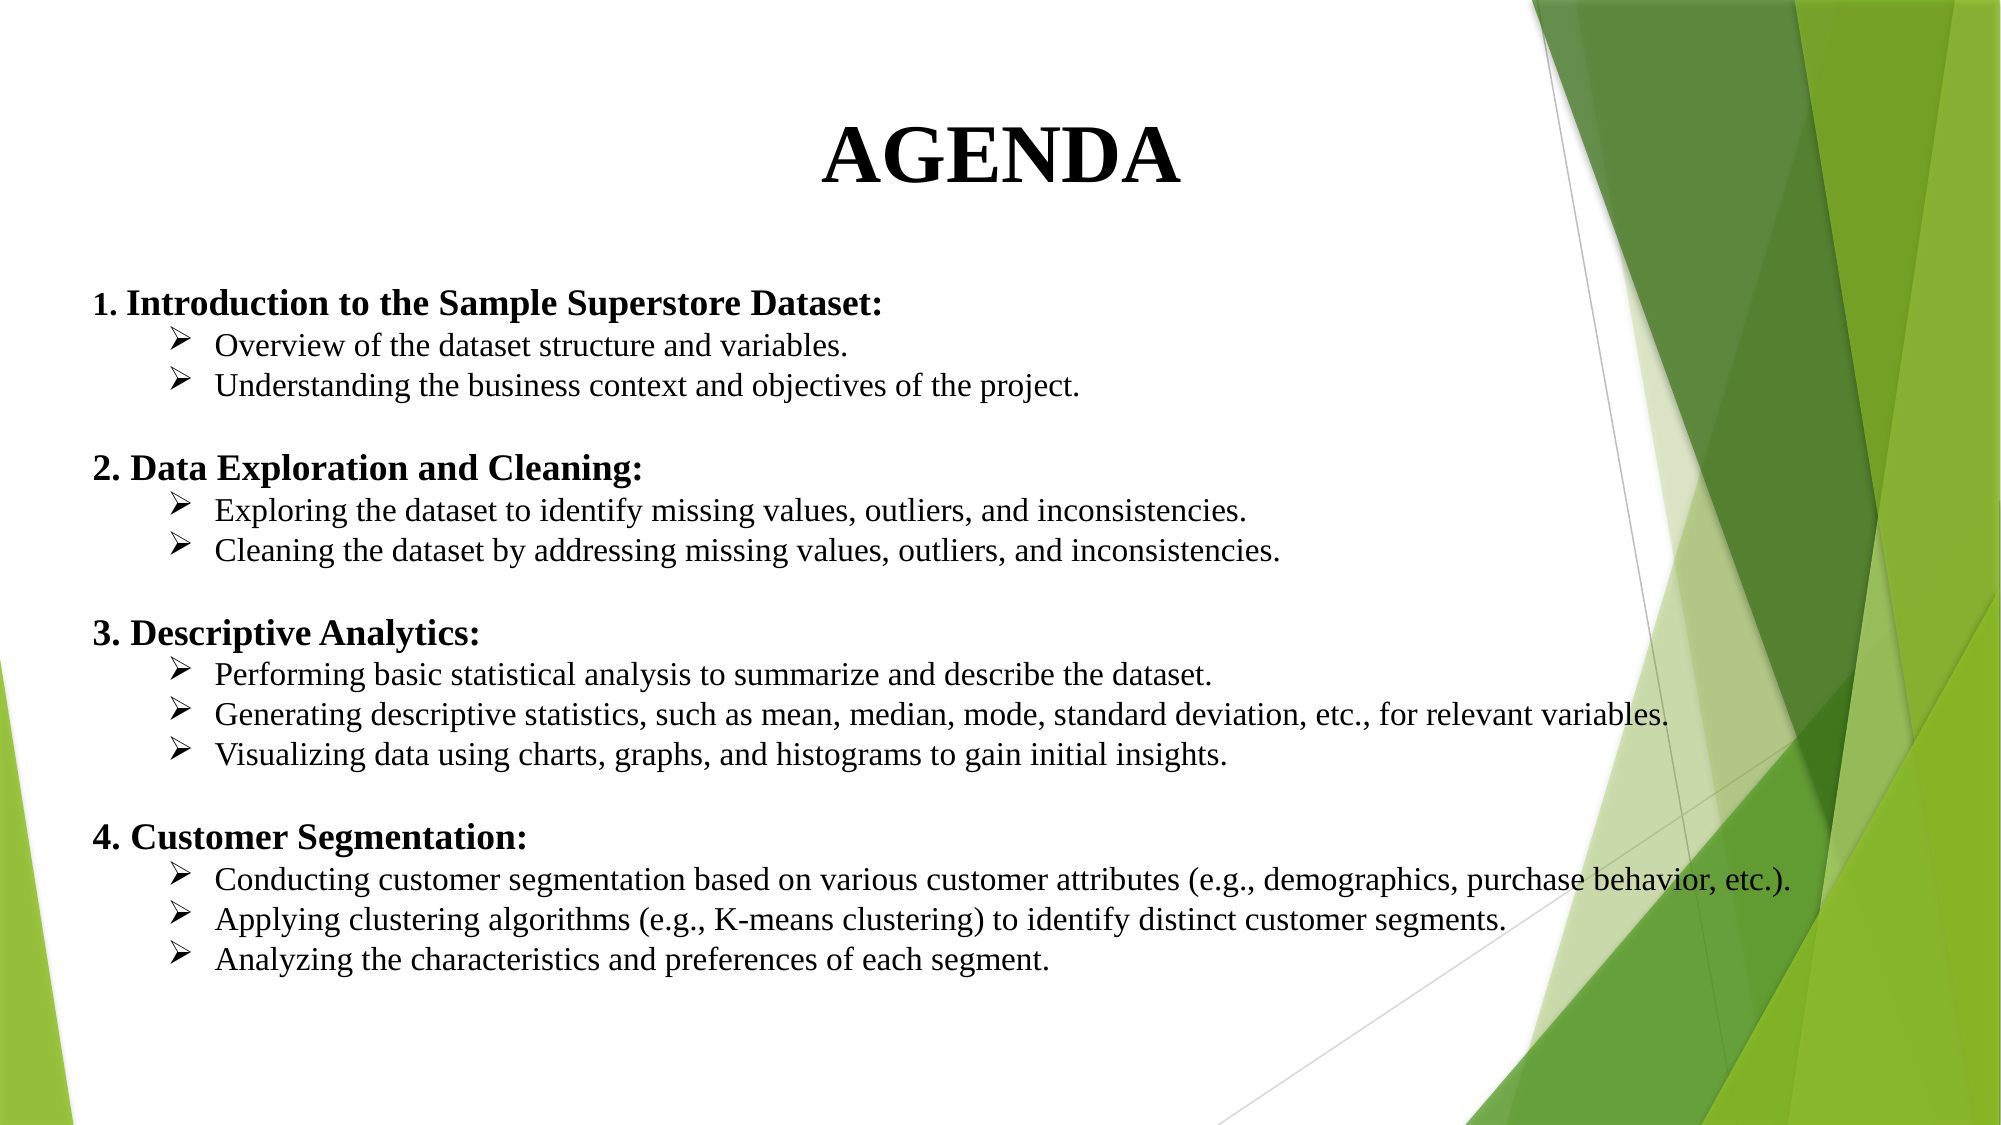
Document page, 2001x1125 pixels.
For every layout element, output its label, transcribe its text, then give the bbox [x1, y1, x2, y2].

text_box 1. Introduction to the Sample Superstore Dataset: Overview of the dataset structure and variables. Understanding the business context and objectives of the project. 2. Data Exploration and Cleaning: Exploring the dataset to identify missing values, outliers, and inconsistencies. Cleaning the dataset by addressing missing values, outliers, and inconsistencies. 3. Descriptive Analytics: Performing basic statistical analysis to summarize and describe the dataset. Generating descriptive statistics, such as mean, median, mode, standard deviation, etc., for relevant variables. Visualizing data using charts, graphs, and histograms to gain initial insights. 4. Customer Segmentation: Conducting customer segmentation based on various customer attributes (e.g., demographics, purchase behavior, etc.). Applying clustering algorithms (e.g., K-means clustering) to identify distinct customer segments. Analyzing the characteristics and preferences of each segment. [78, 270, 1925, 985]
text_box AGENDA [78, 91, 1925, 207]
